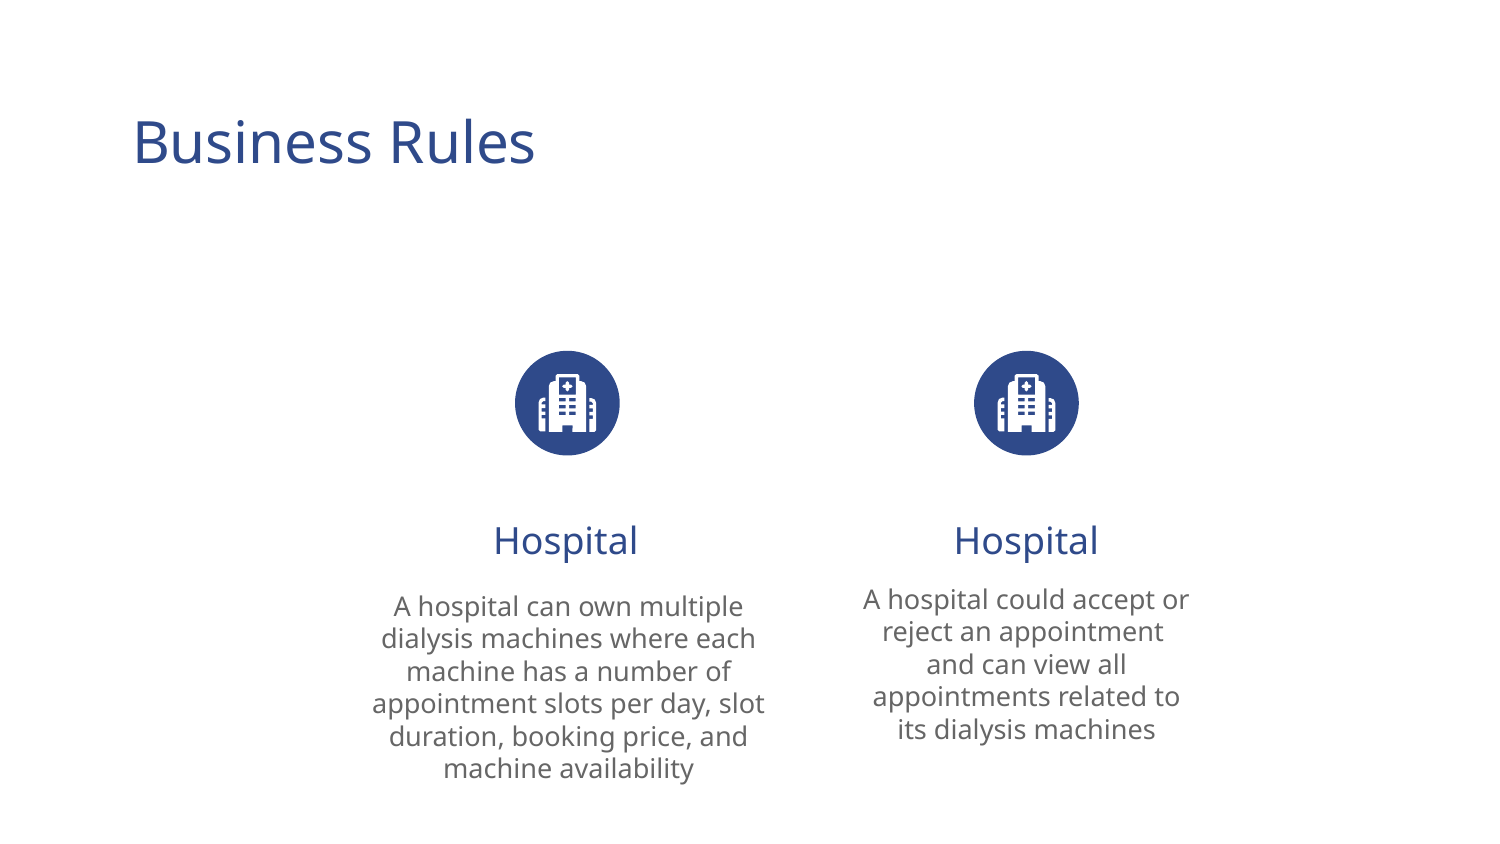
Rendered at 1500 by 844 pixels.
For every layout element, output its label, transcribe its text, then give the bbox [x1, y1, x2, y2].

title Business Rules [117, 90, 1383, 167]
subtitle A hospital could accept or reject an appointment and can view all appointments related to its dialysis machines [839, 567, 1214, 694]
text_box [538, 373, 597, 433]
text_box [974, 350, 1079, 456]
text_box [997, 373, 1056, 433]
title Hospital [839, 502, 1214, 567]
subtitle A hospital can own multiple dialysis machines where each machine has a number of appointment slots per day, slot duration, booking price, and machine availability [342, 574, 795, 701]
title Hospital [379, 502, 753, 574]
text_box [515, 350, 620, 456]
